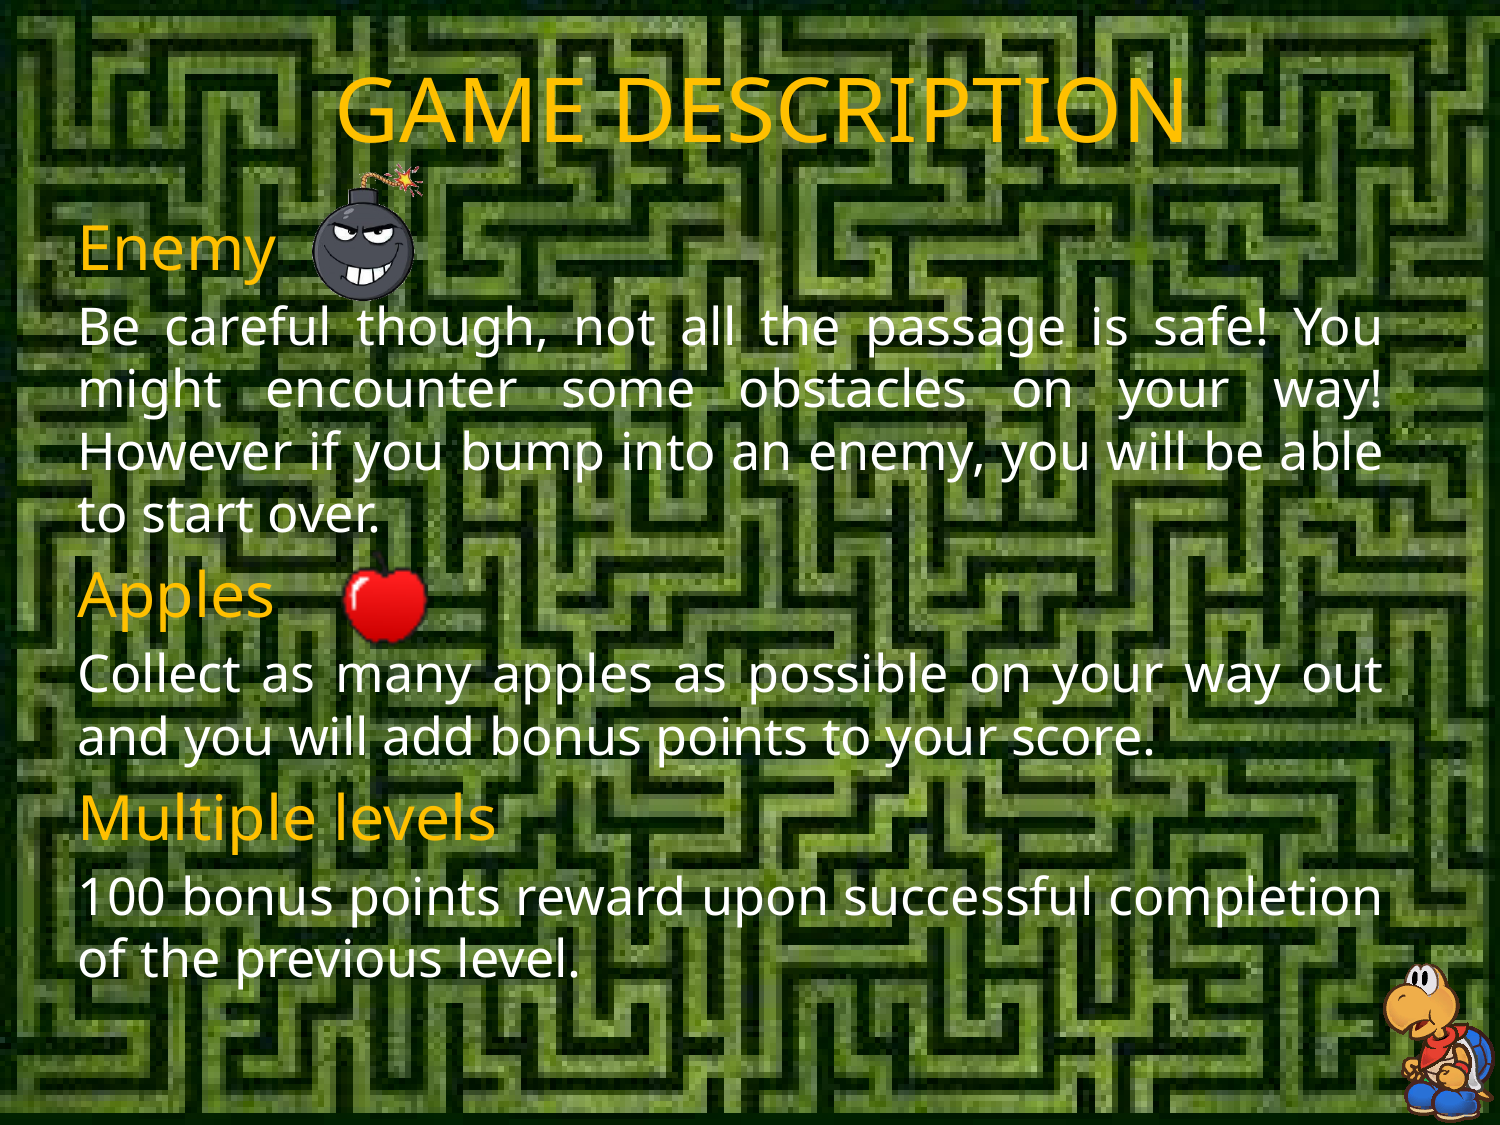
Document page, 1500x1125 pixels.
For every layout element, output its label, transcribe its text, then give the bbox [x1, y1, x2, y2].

title GAME DESCRIPTION [87, 12, 1438, 200]
list Enemy Be careful though, not all the passage is safe! You might encounter some obstacles on your way! However if you bump into an enemy, you will be able to start over. Apples Collect as many apples as possible on your way out and you will add bonus points to your score. Multiple levels 100 bonus points reward upon successful completion of the previous level. [62, 200, 1400, 1125]
picture [312, 162, 428, 313]
picture [333, 546, 438, 651]
picture [0, 0, 1500, 1125]
